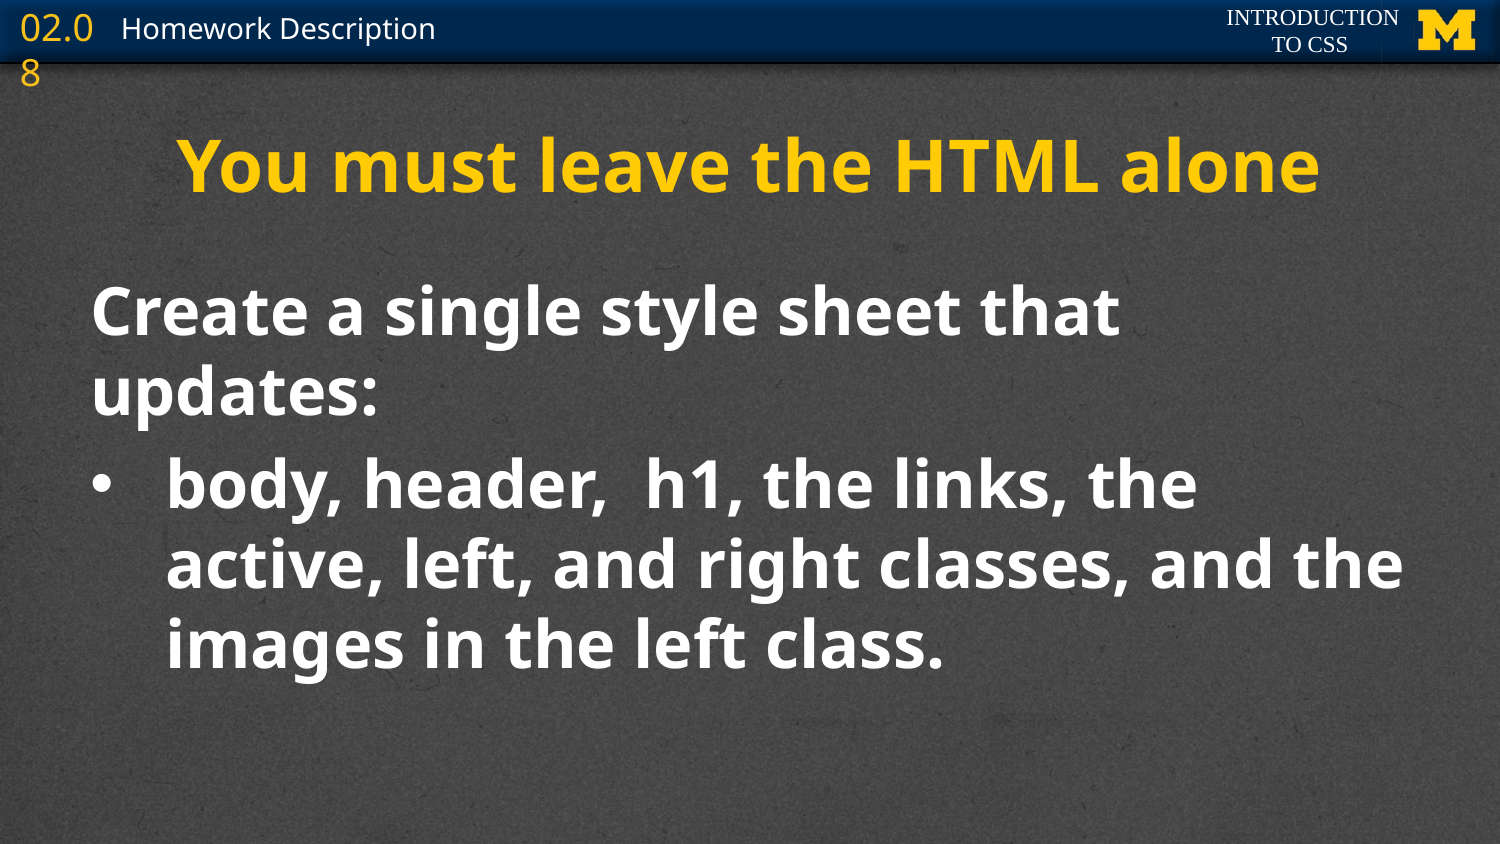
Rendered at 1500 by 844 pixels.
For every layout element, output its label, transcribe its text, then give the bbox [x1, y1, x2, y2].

list Create a single style sheet that updates: body, header, h1, the links, the active, left, and right classes, and the images in the left class. [75, 261, 1425, 754]
title You must leave the HTML alone [58, 111, 1442, 227]
picture [0, 0, 1500, 844]
